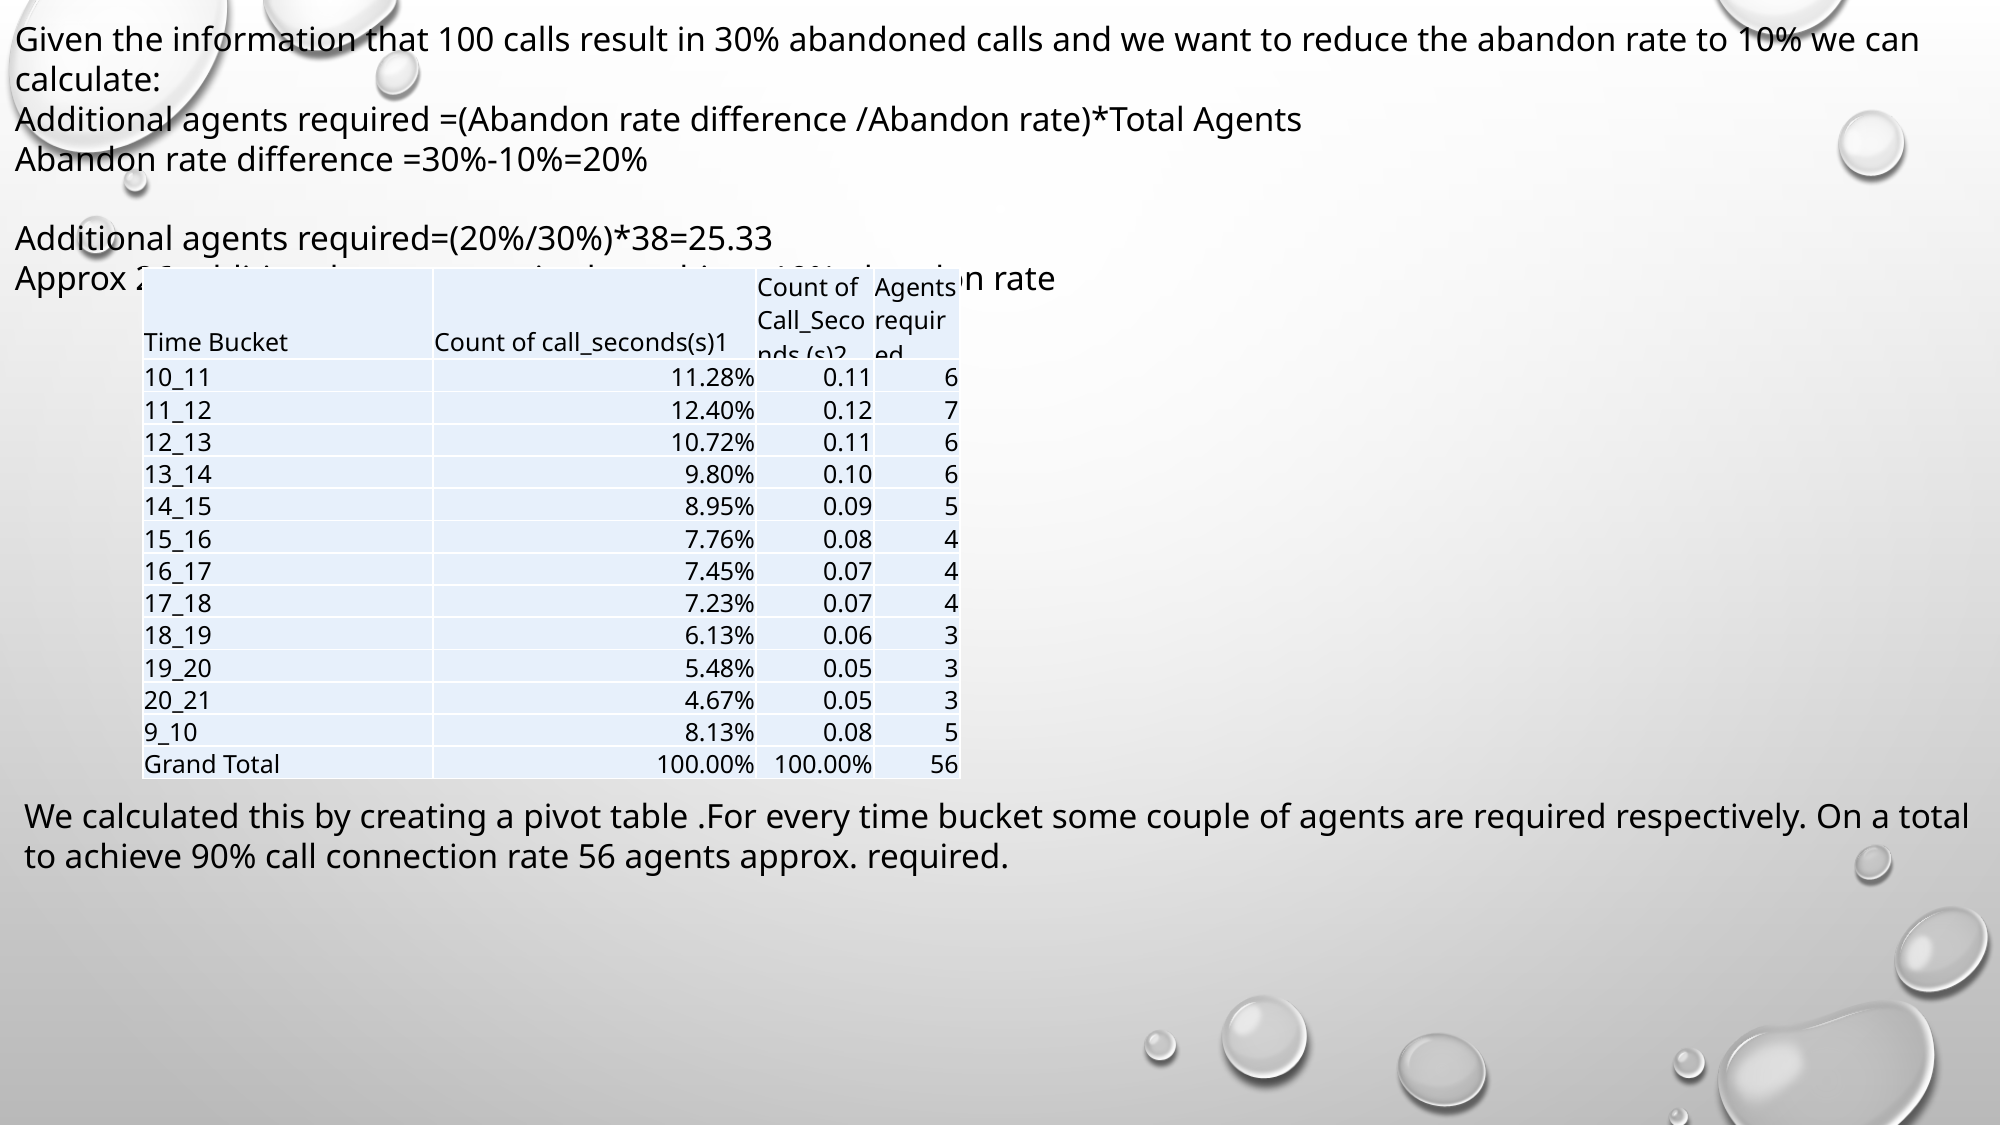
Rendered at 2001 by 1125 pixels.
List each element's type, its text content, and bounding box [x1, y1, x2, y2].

table_cell 15_16 [144, 521, 432, 552]
table_cell 4.67% [434, 683, 755, 713]
table_cell 3 [875, 618, 959, 649]
table_cell 11_12 [144, 392, 432, 423]
table_cell 6.13% [434, 618, 755, 649]
table_header Count of call_seconds(s)1 [434, 269, 755, 358]
table_cell 3 [875, 650, 959, 681]
table_cell 11.28% [434, 360, 755, 391]
table_cell 0.09 [757, 489, 873, 520]
table_cell 8.95% [434, 489, 755, 520]
table_cell 0.07 [757, 586, 873, 616]
table_cell 3 [875, 683, 959, 713]
table_cell 12.40% [434, 392, 755, 423]
table_cell 0.08 [757, 715, 873, 745]
table_cell 6 [875, 457, 959, 487]
table_cell 9_10 [144, 715, 432, 745]
table_cell 9.80% [434, 457, 755, 487]
text_box We calculated this by creating a pivot table .For every time bucket some couple of agents are required respectively. On a total to achieve 90% call connection rate 56 agents approx. required. [9, 787, 2000, 882]
table_cell 100.00% [434, 747, 755, 778]
table_cell 19_20 [144, 650, 432, 681]
table_cell 5.48% [434, 650, 755, 681]
table_cell 100.00% [757, 747, 873, 778]
text_box Given the information that 100 calls result in 30% abandoned calls and we want to reduce the abandon rate to 10% we can calculate: Additional agents required =(Abandon rate difference /Abandon rate)*Total Agents Abandon rate difference =30%-10%=20% Additional agents required=(20%/30%)*38=25.33 Approx 26 additional agents required to achieve 10% abandon rate [0, 10, 2000, 395]
table_cell 20_21 [144, 683, 432, 713]
table_cell 56 [875, 747, 959, 778]
table_cell 5 [875, 489, 959, 520]
table_cell 6 [875, 360, 959, 391]
picture [0, 0, 2000, 10]
table_cell 18_19 [144, 618, 432, 649]
table_header Time Bucket [144, 269, 432, 358]
table_cell 7 [875, 392, 959, 423]
table_cell 0.08 [757, 521, 873, 552]
table_cell 16_17 [144, 554, 432, 584]
table_cell 0.07 [757, 554, 873, 584]
table_cell 10.72% [434, 425, 755, 455]
table_cell 8.13% [434, 715, 755, 745]
table_cell 14_15 [144, 489, 432, 520]
picture [0, 395, 2000, 1125]
table_cell 4 [875, 521, 959, 552]
table_cell 0.12 [757, 392, 873, 423]
table_cell 17_18 [144, 586, 432, 616]
table_cell 13_14 [144, 457, 432, 487]
table_cell 4 [875, 554, 959, 584]
table_cell 4 [875, 586, 959, 616]
table_cell 7.23% [434, 586, 755, 616]
table_cell 0.06 [757, 618, 873, 649]
table_cell Grand Total [144, 747, 432, 778]
table_cell 7.76% [434, 521, 755, 552]
table_cell 5 [875, 715, 959, 745]
table_header Agents required [875, 269, 959, 358]
table_cell 7.45% [434, 554, 755, 584]
table_cell 0.11 [757, 360, 873, 391]
table_header Count of Call_Seconds (s)2 [757, 269, 873, 358]
table_cell 0.10 [757, 457, 873, 487]
table_cell 6 [875, 425, 959, 455]
table_cell 0.05 [757, 683, 873, 713]
table_cell 10_11 [144, 360, 432, 391]
table_cell 12_13 [144, 425, 432, 455]
table_cell 0.05 [757, 650, 873, 681]
table_cell 0.11 [757, 425, 873, 455]
